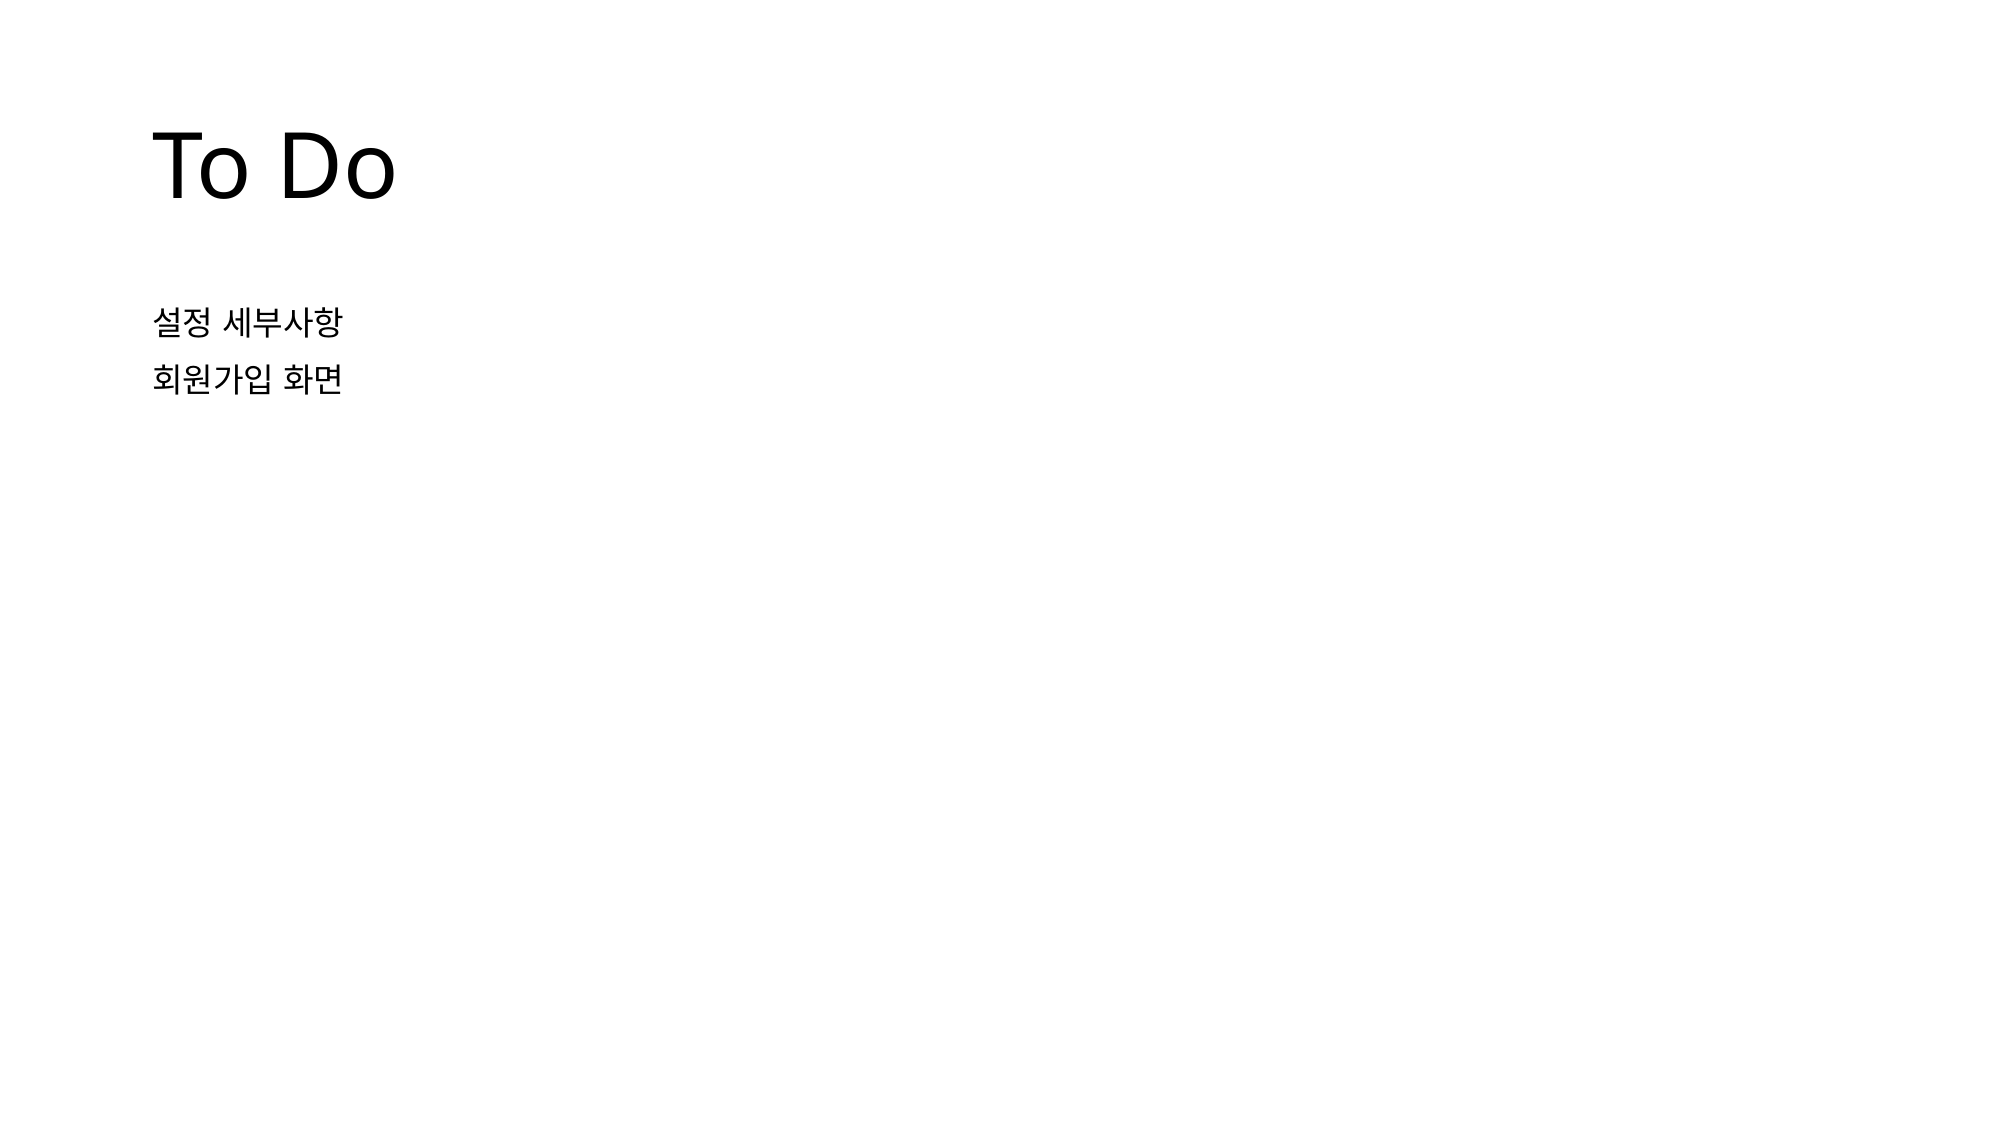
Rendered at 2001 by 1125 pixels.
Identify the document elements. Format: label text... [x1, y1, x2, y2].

title To Do [137, 59, 1863, 278]
list 설정 세부사항 회원가입 화면 [137, 299, 1863, 1014]
